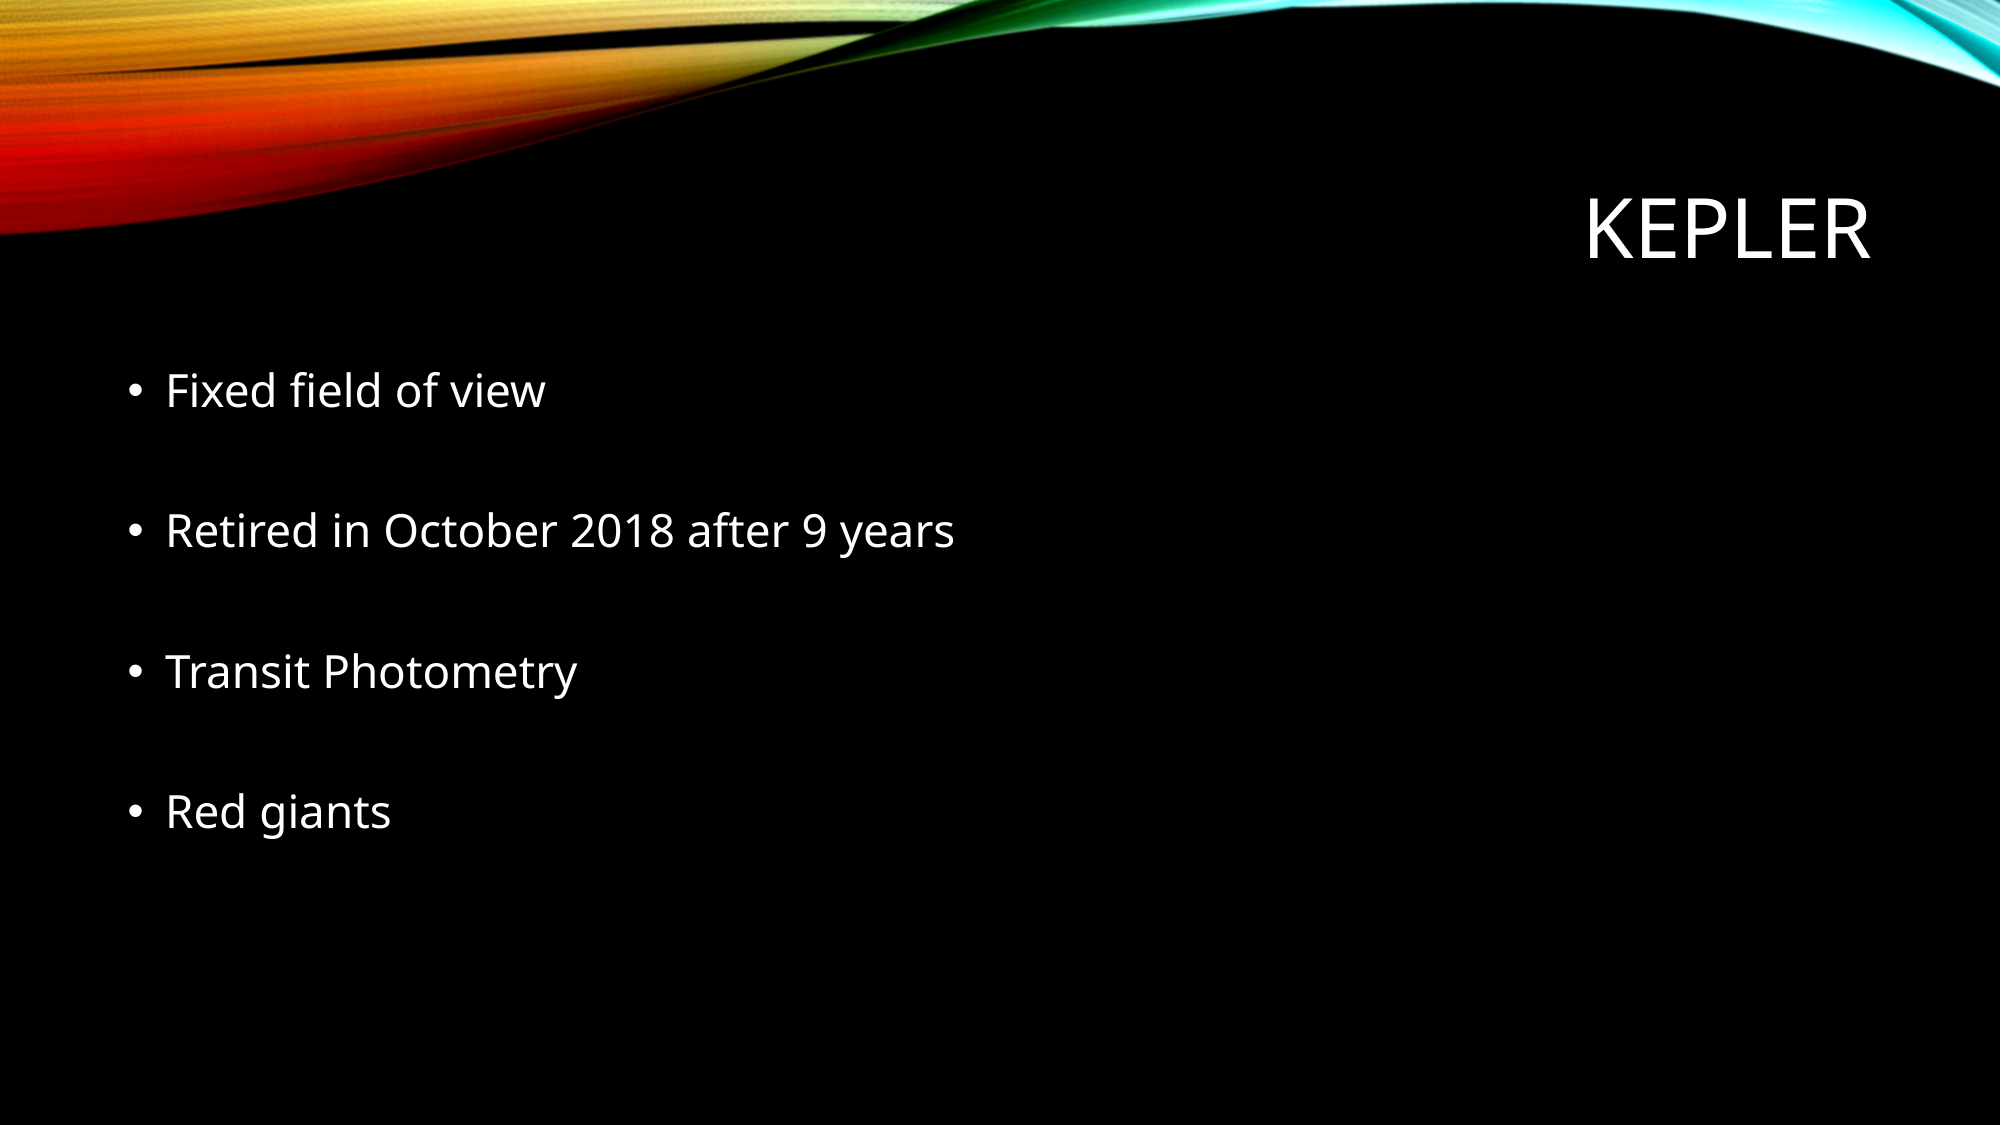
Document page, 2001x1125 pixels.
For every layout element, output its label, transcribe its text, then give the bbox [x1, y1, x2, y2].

picture [0, 0, 2000, 237]
title Kepler [474, 125, 1888, 338]
list Fixed field of view Retired in October 2018 after 9 years Transit Photometry Red giants [112, 360, 1888, 1021]
